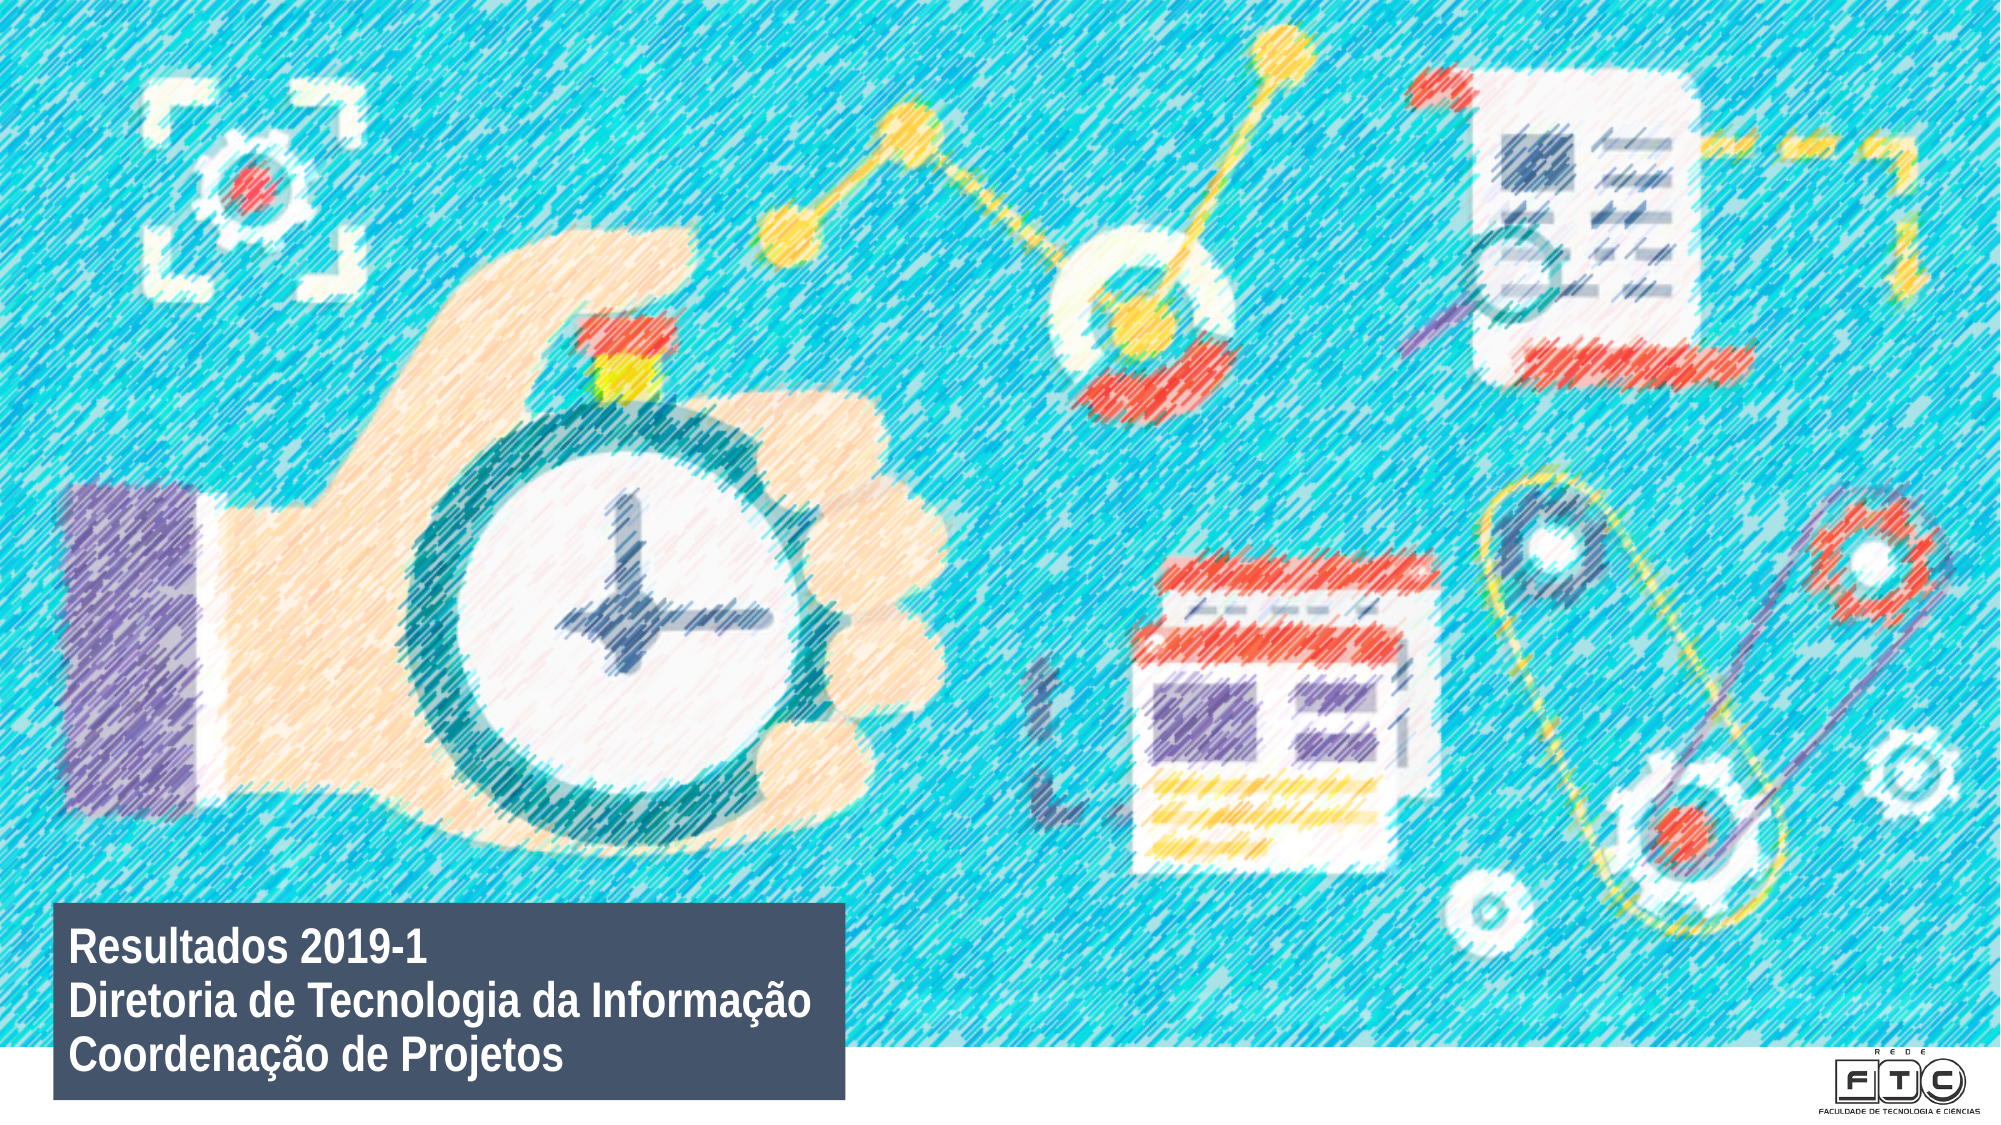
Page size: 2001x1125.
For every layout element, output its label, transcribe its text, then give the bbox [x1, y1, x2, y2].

title Resultados 2019-1 Diretoria de Tecnologia da Informação Coordenação de Projetos [53, 1047, 846, 1101]
picture [0, 0, 2000, 1047]
picture [12, 415, 19, 422]
picture [1819, 1049, 1980, 1114]
